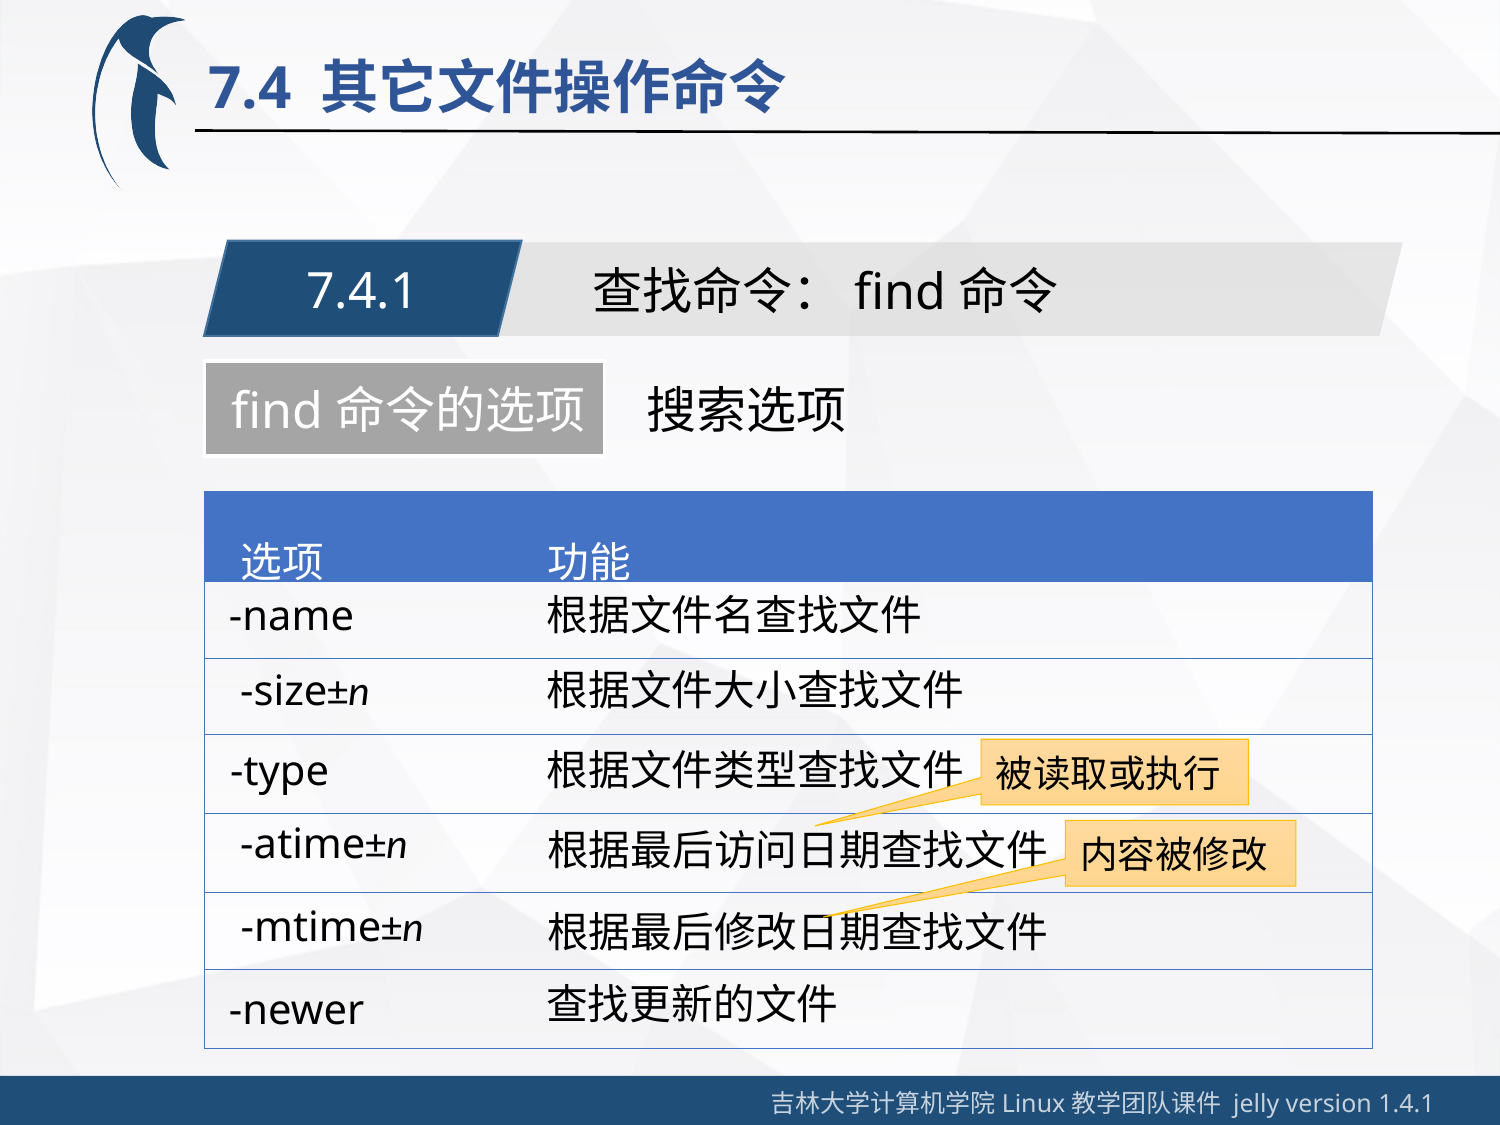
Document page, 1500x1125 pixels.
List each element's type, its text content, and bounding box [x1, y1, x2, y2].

text_box 查找命令：find命令 [499, 241, 1405, 337]
table_cell [205, 735, 511, 813]
text_box -type [215, 736, 345, 802]
table_cell [205, 893, 511, 969]
text_box -atime±n [225, 809, 423, 875]
table_cell [511, 735, 1372, 813]
table_cell [205, 970, 511, 1048]
text_box 根据文件类型查找文件 [531, 736, 980, 802]
text_box 根据文件名查找文件 [531, 581, 938, 647]
text_box -newer [214, 975, 380, 1041]
table_cell [205, 659, 511, 734]
table_cell [511, 893, 1372, 969]
text_box 内容被修改 [823, 819, 1297, 918]
text_box find命令的选项 [203, 359, 606, 458]
picture [0, 0, 1500, 1075]
text_box 被读取或执行 [814, 738, 1250, 827]
text_box -name [214, 581, 370, 647]
table_header 选项 [205, 492, 511, 581]
text_box 查找更新的文件 [531, 970, 854, 1035]
text_box 根据最后修改日期查找文件 [532, 898, 1063, 964]
table_cell [205, 582, 511, 658]
table_cell [511, 970, 1372, 1048]
text_box 7.4.1 [202, 239, 523, 337]
text_box 根据文件大小查找文件 [531, 656, 980, 722]
text_box 7.4 其它文件操作命令 [193, 42, 1026, 128]
table_cell [511, 814, 962, 892]
table_cell [205, 814, 511, 892]
text_box -mtime±n [225, 892, 439, 958]
text_box 根据最后访问日期查找文件 [532, 816, 1063, 882]
table_cell [511, 659, 1372, 734]
table_header 功能 [511, 492, 1372, 581]
text_box 搜索选项 [631, 371, 969, 447]
table_cell [511, 582, 1372, 658]
table_cell [875, 814, 1372, 892]
text_box -size±n [225, 656, 385, 722]
